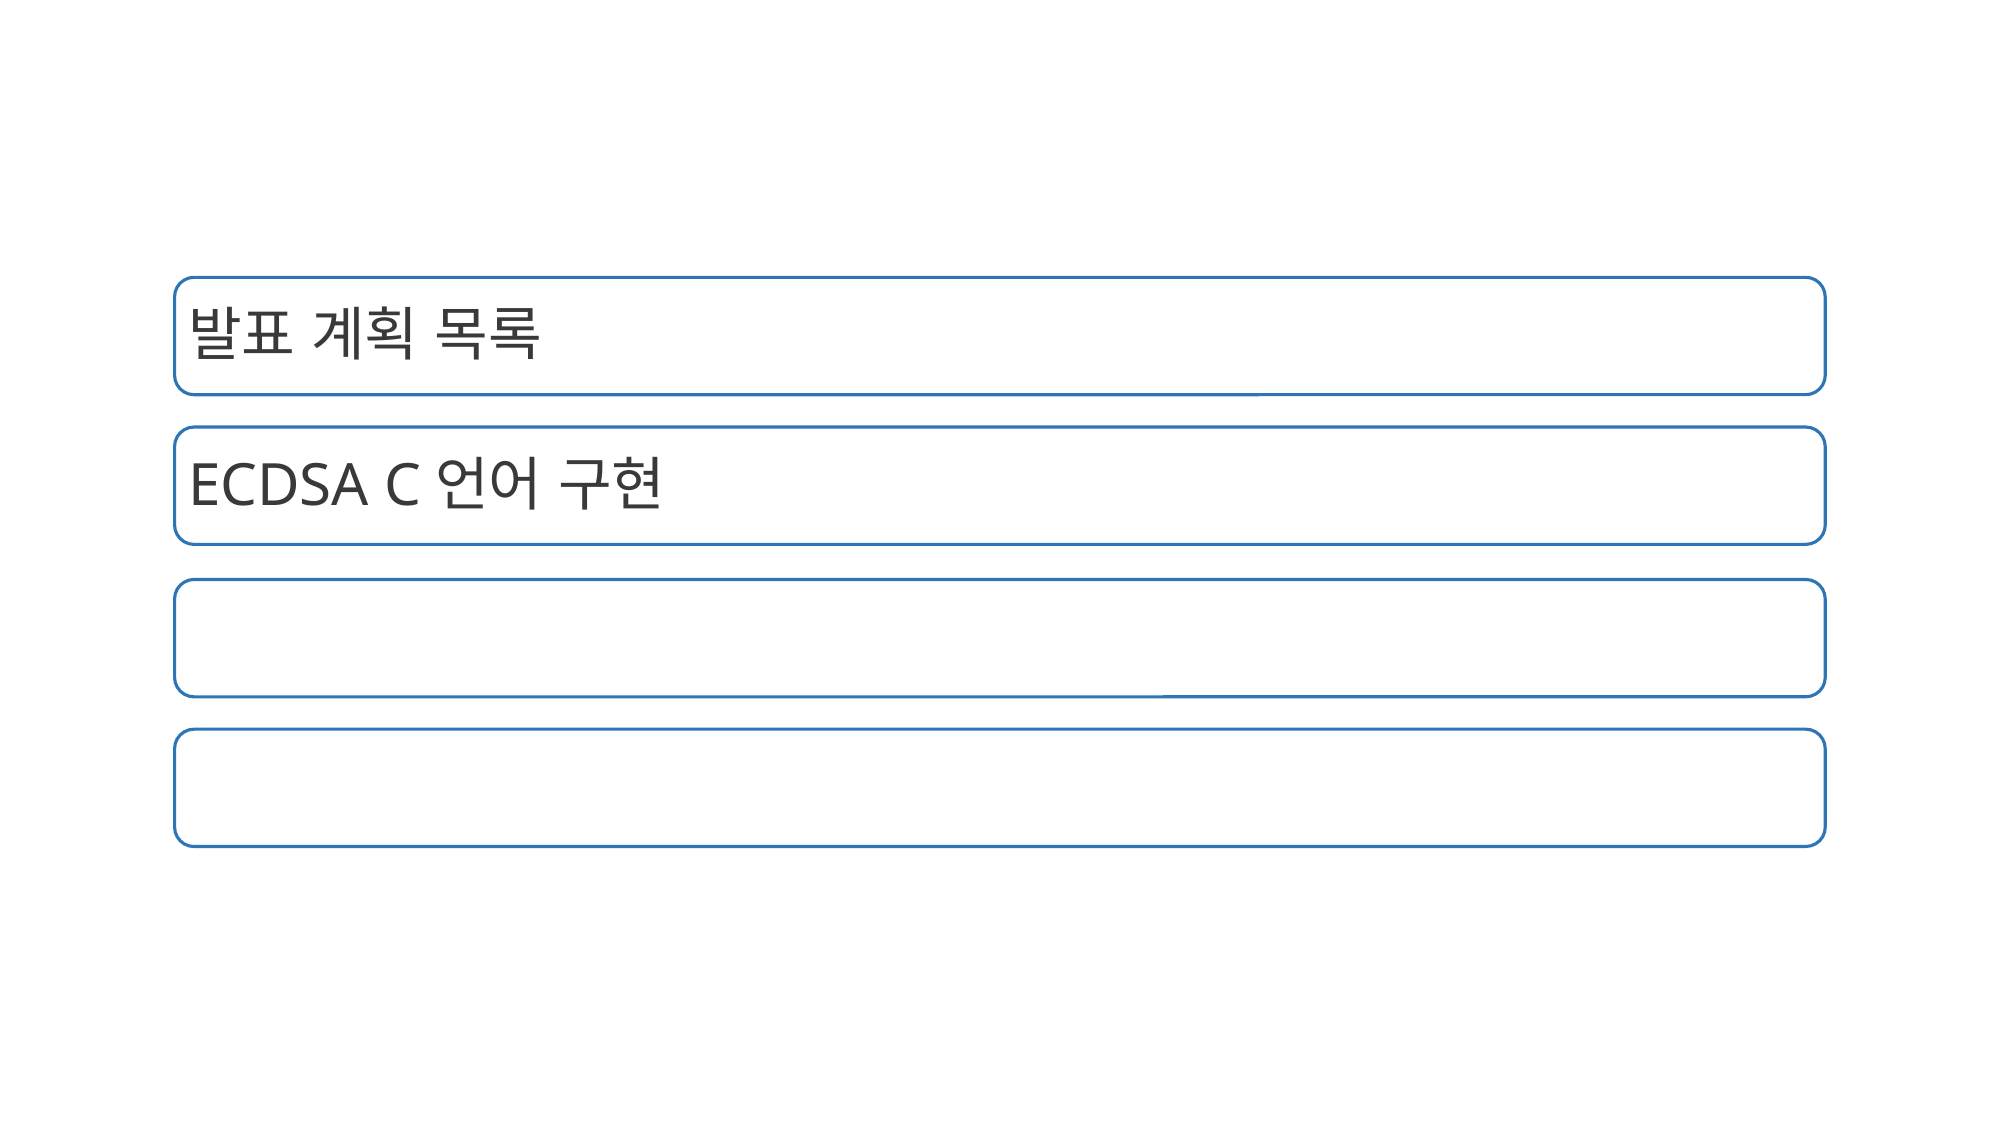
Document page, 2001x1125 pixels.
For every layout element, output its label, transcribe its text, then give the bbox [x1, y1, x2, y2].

list ECDSA C언어 구현 [171, 425, 1828, 548]
list 발표 계획 목록 [171, 275, 1828, 398]
